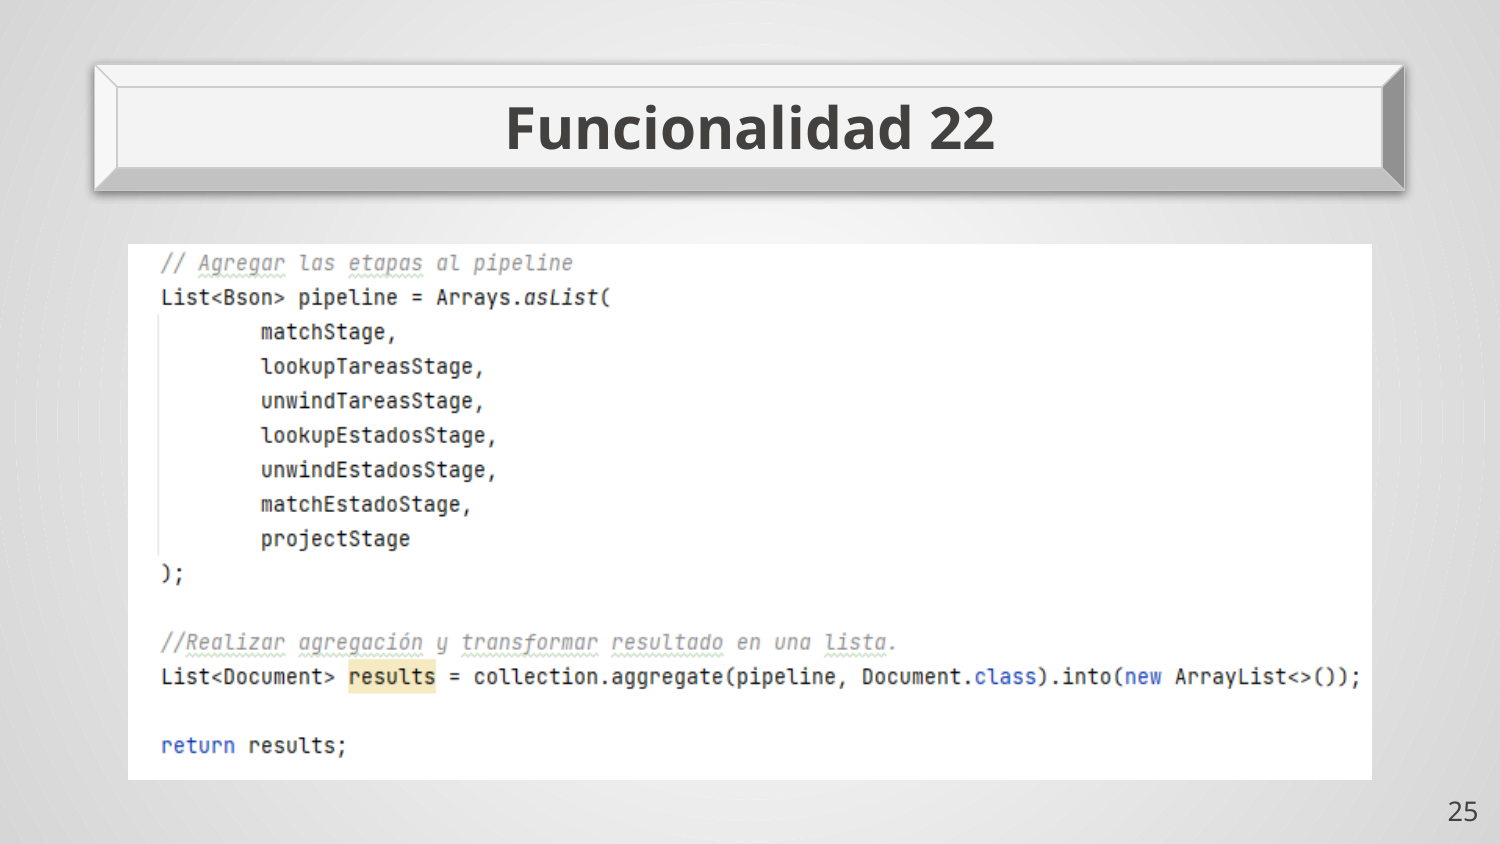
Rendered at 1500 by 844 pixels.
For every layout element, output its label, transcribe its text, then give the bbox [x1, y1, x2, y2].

picture [128, 244, 1372, 780]
slide_number ‹#› [1403, 779, 1494, 844]
title Funcionalidad 22 [118, 88, 1382, 164]
